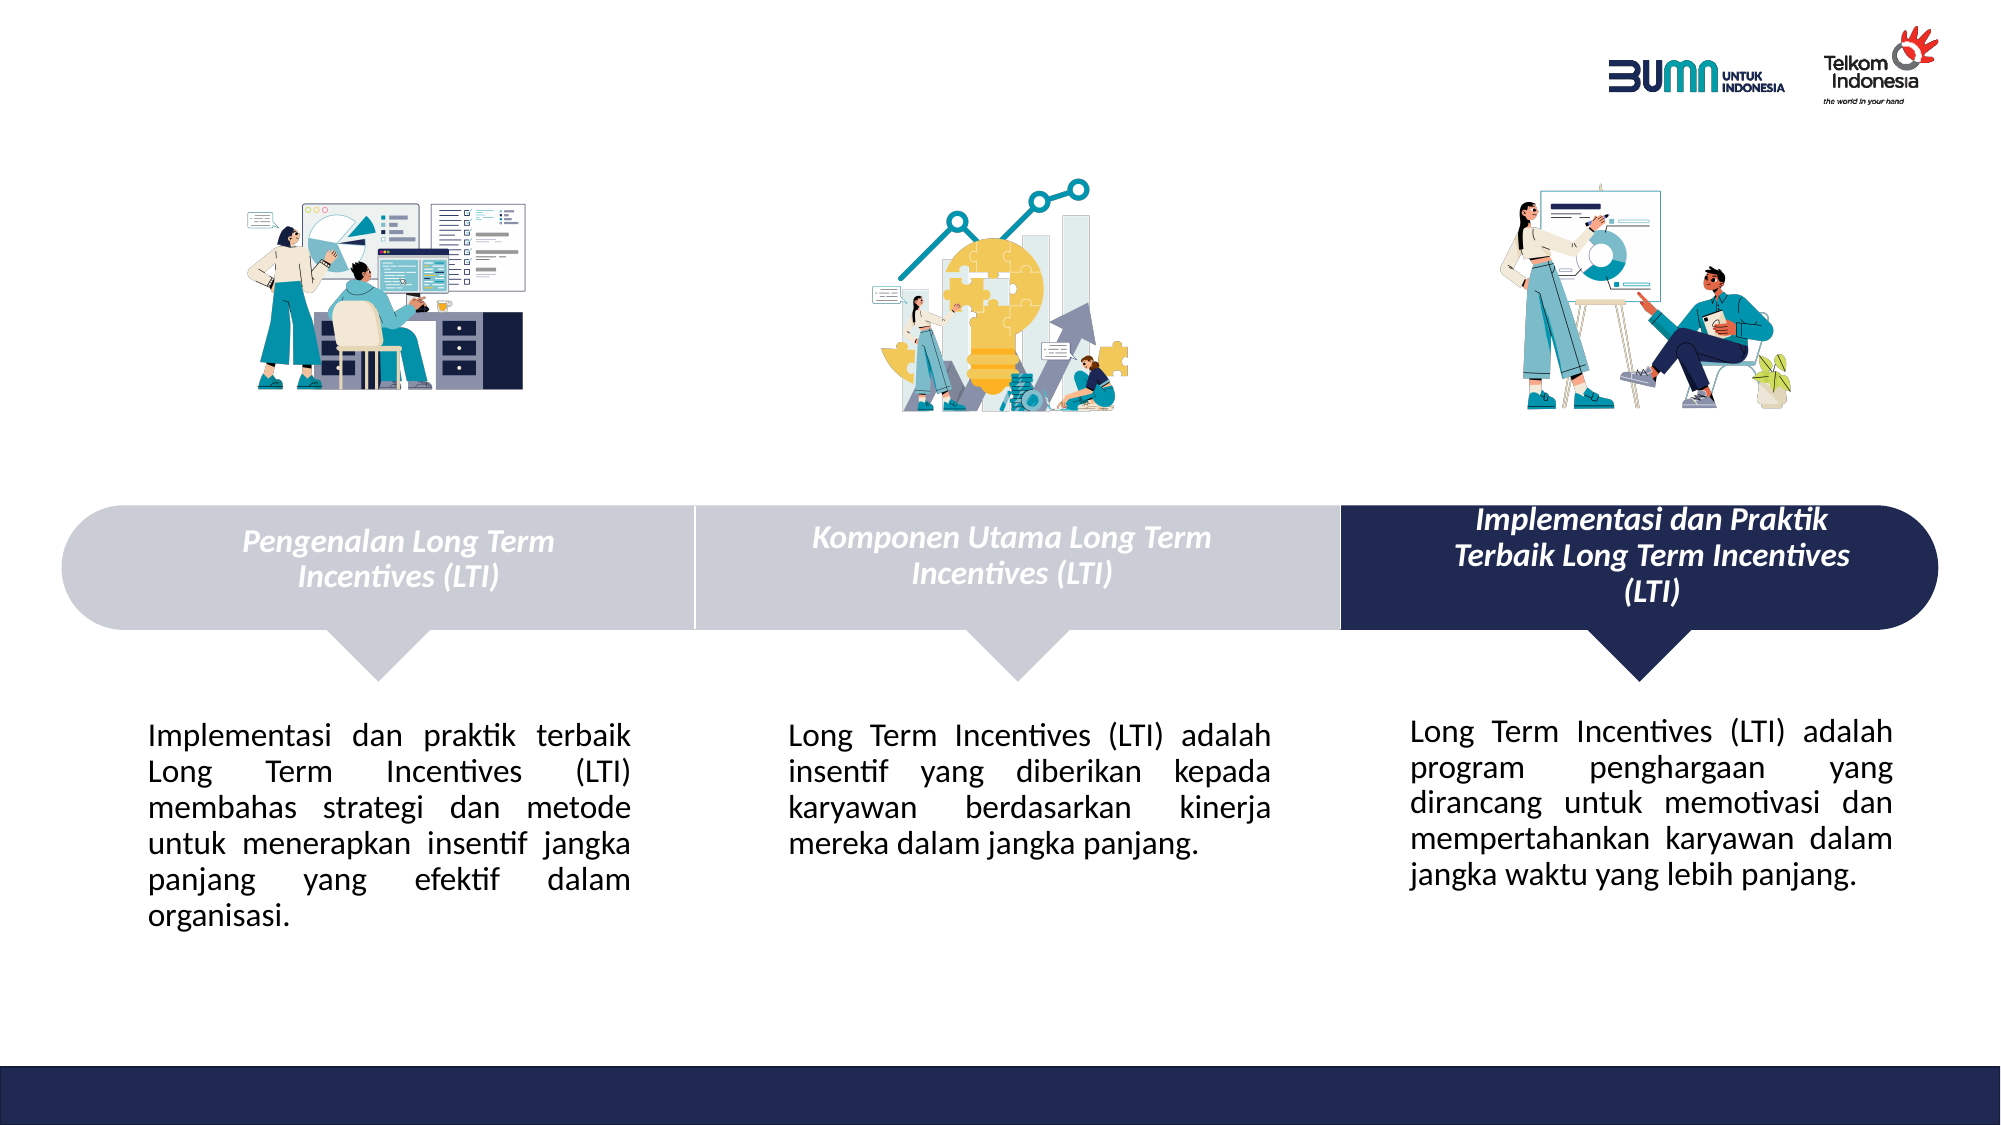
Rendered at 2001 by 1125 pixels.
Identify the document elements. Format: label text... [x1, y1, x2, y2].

picture [155, 118, 617, 475]
picture [1820, 23, 1943, 109]
list Implementasi dan Praktik Terbaik Long Term Incentives (LTI) [1409, 501, 1870, 611]
list Implementasi dan praktik terbaik Long Term Incentives (LTI) membahas strategi dan metode untuk menerapkan insentif jangka panjang yang efektif dalam organisasi. [107, 710, 647, 965]
picture [1414, 118, 1877, 475]
picture [769, 117, 1231, 473]
list Komponen Utama Long Term Incentives (LTI) [769, 501, 1231, 611]
picture [1605, 56, 1789, 98]
list Long Term Incentives (LTI) adalah insentif yang diberikan kepada karyawan berdasarkan kinerja mereka dalam jangka panjang. [748, 710, 1288, 965]
list Pengenalan Long Term Incentives (LTI) [156, 504, 617, 614]
list Long Term Incentives (LTI) adalah program penghargaan yang dirancang untuk memotivasi dan mempertahankan karyawan dalam jangka waktu yang lebih panjang. [1370, 706, 1910, 960]
